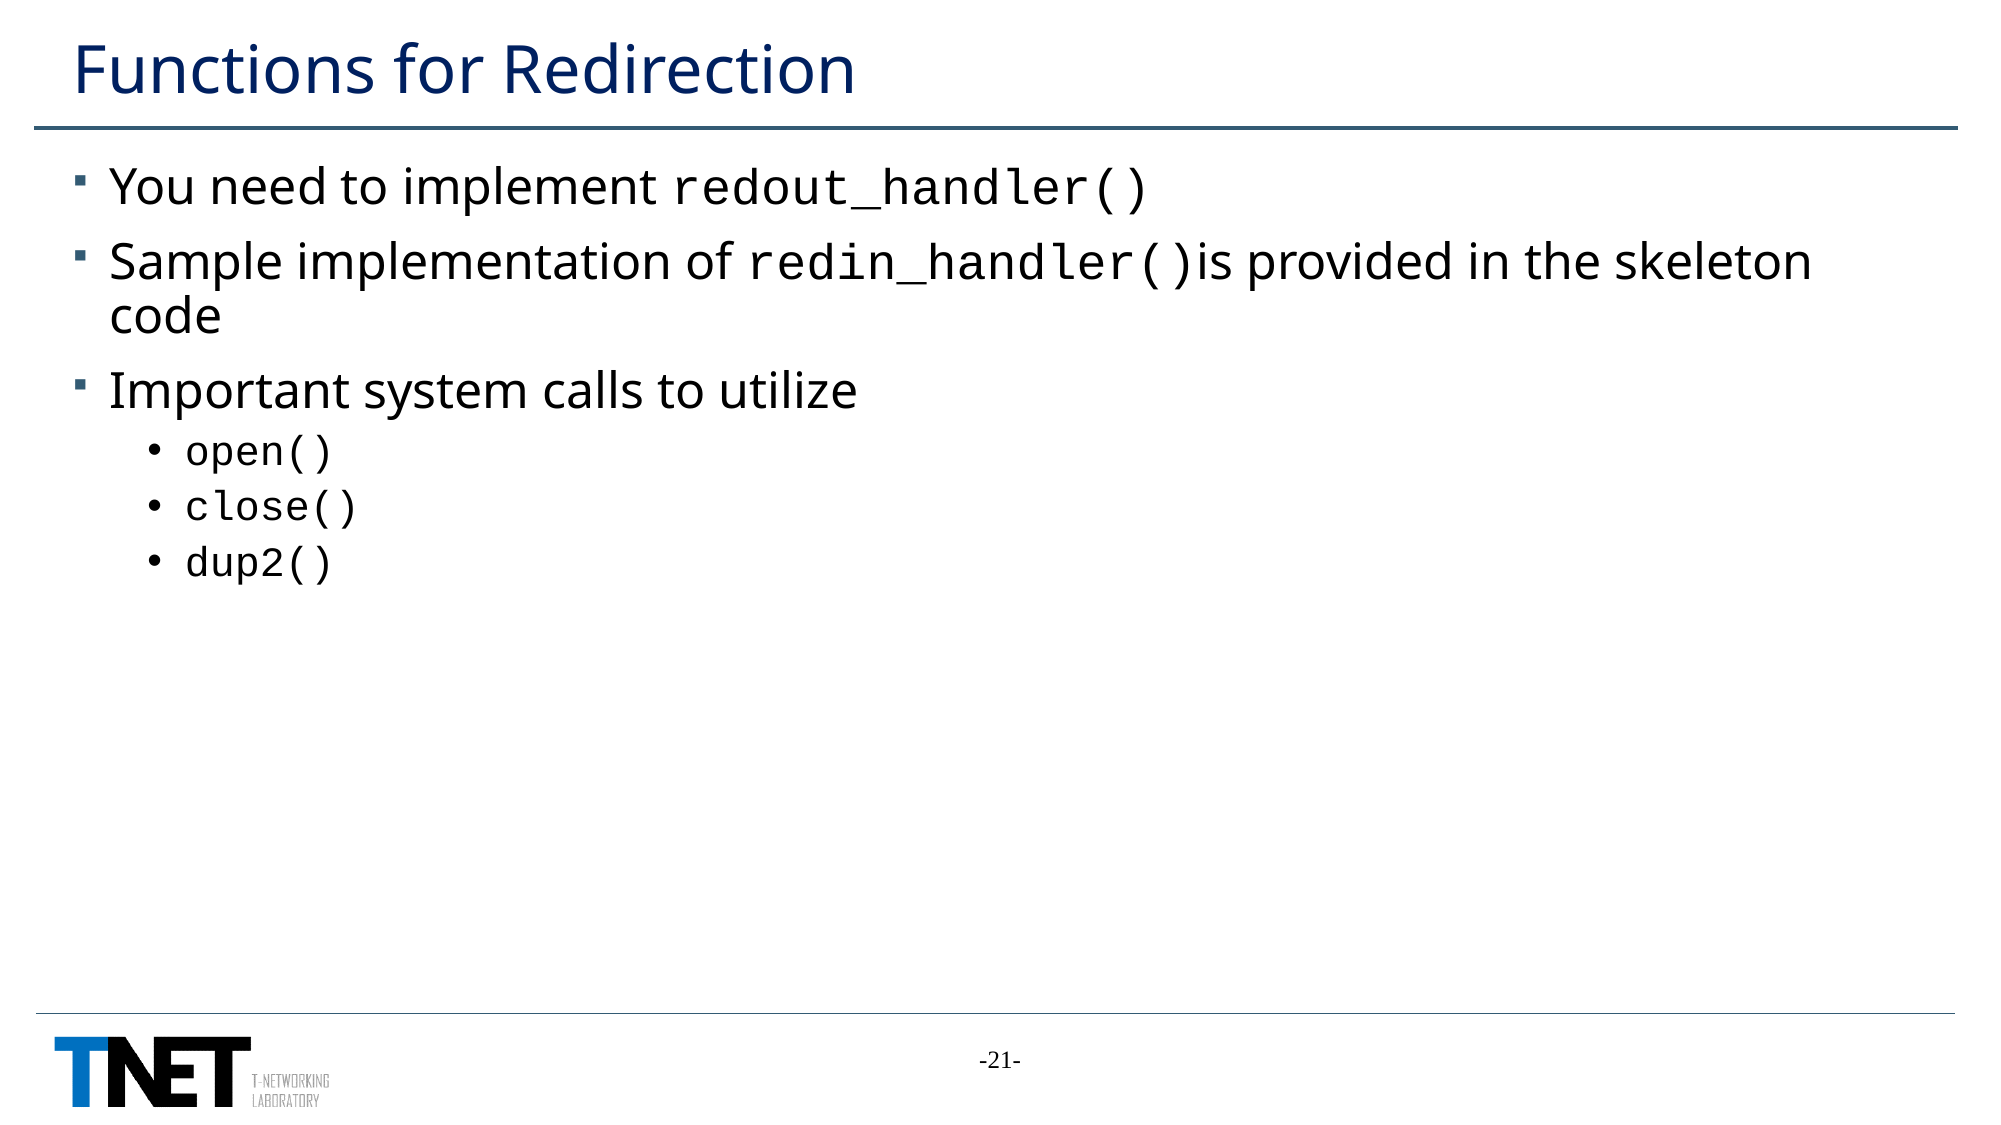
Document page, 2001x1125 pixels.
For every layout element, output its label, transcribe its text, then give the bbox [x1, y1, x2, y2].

list You need to implement redout_handler() Sample implementation of redin_handler()is provided in the skeleton code Important system calls to utilize open() close() dup2() [57, 154, 1923, 1010]
title Functions for Redirection [57, 28, 1923, 123]
picture [54, 1036, 330, 1109]
slide_number -21- [774, 1036, 1225, 1097]
